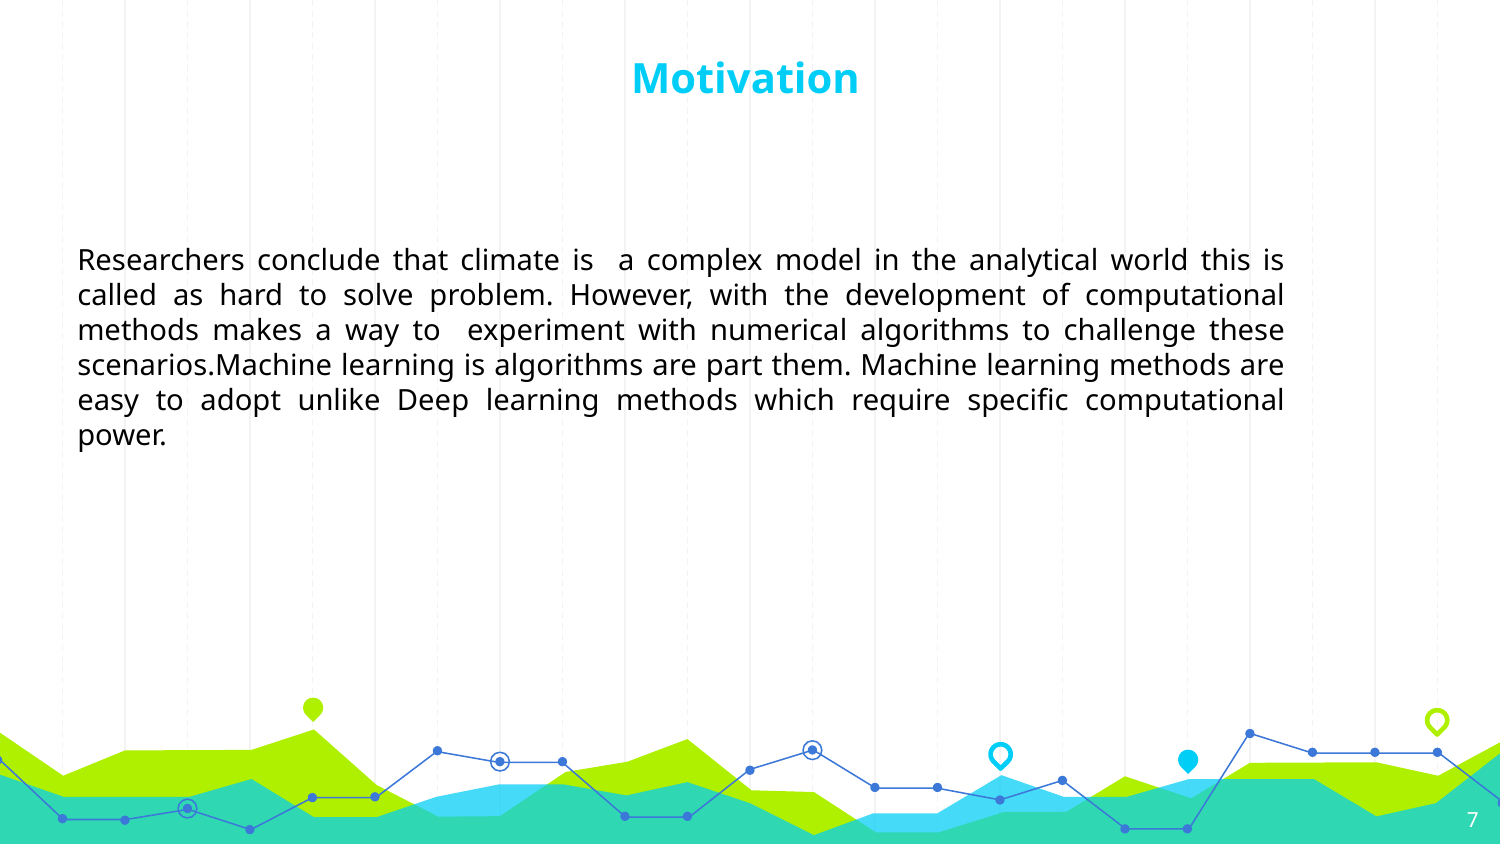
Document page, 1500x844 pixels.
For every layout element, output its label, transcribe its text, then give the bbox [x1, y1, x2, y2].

slide_number 7 [1403, 791, 1494, 844]
text_box Researchers conclude that climate is a complex model in the analytical world this is called as hard to solve problem. However, with the development of computational methods makes a way to experiment with numerical algorithms to challenge these scenarios.Machine learning is algorithms are part them. Machine learning methods are easy to adopt unlike Deep learning methods which require specific computational power. [62, 226, 1301, 536]
title Motivation [171, 0, 1320, 155]
